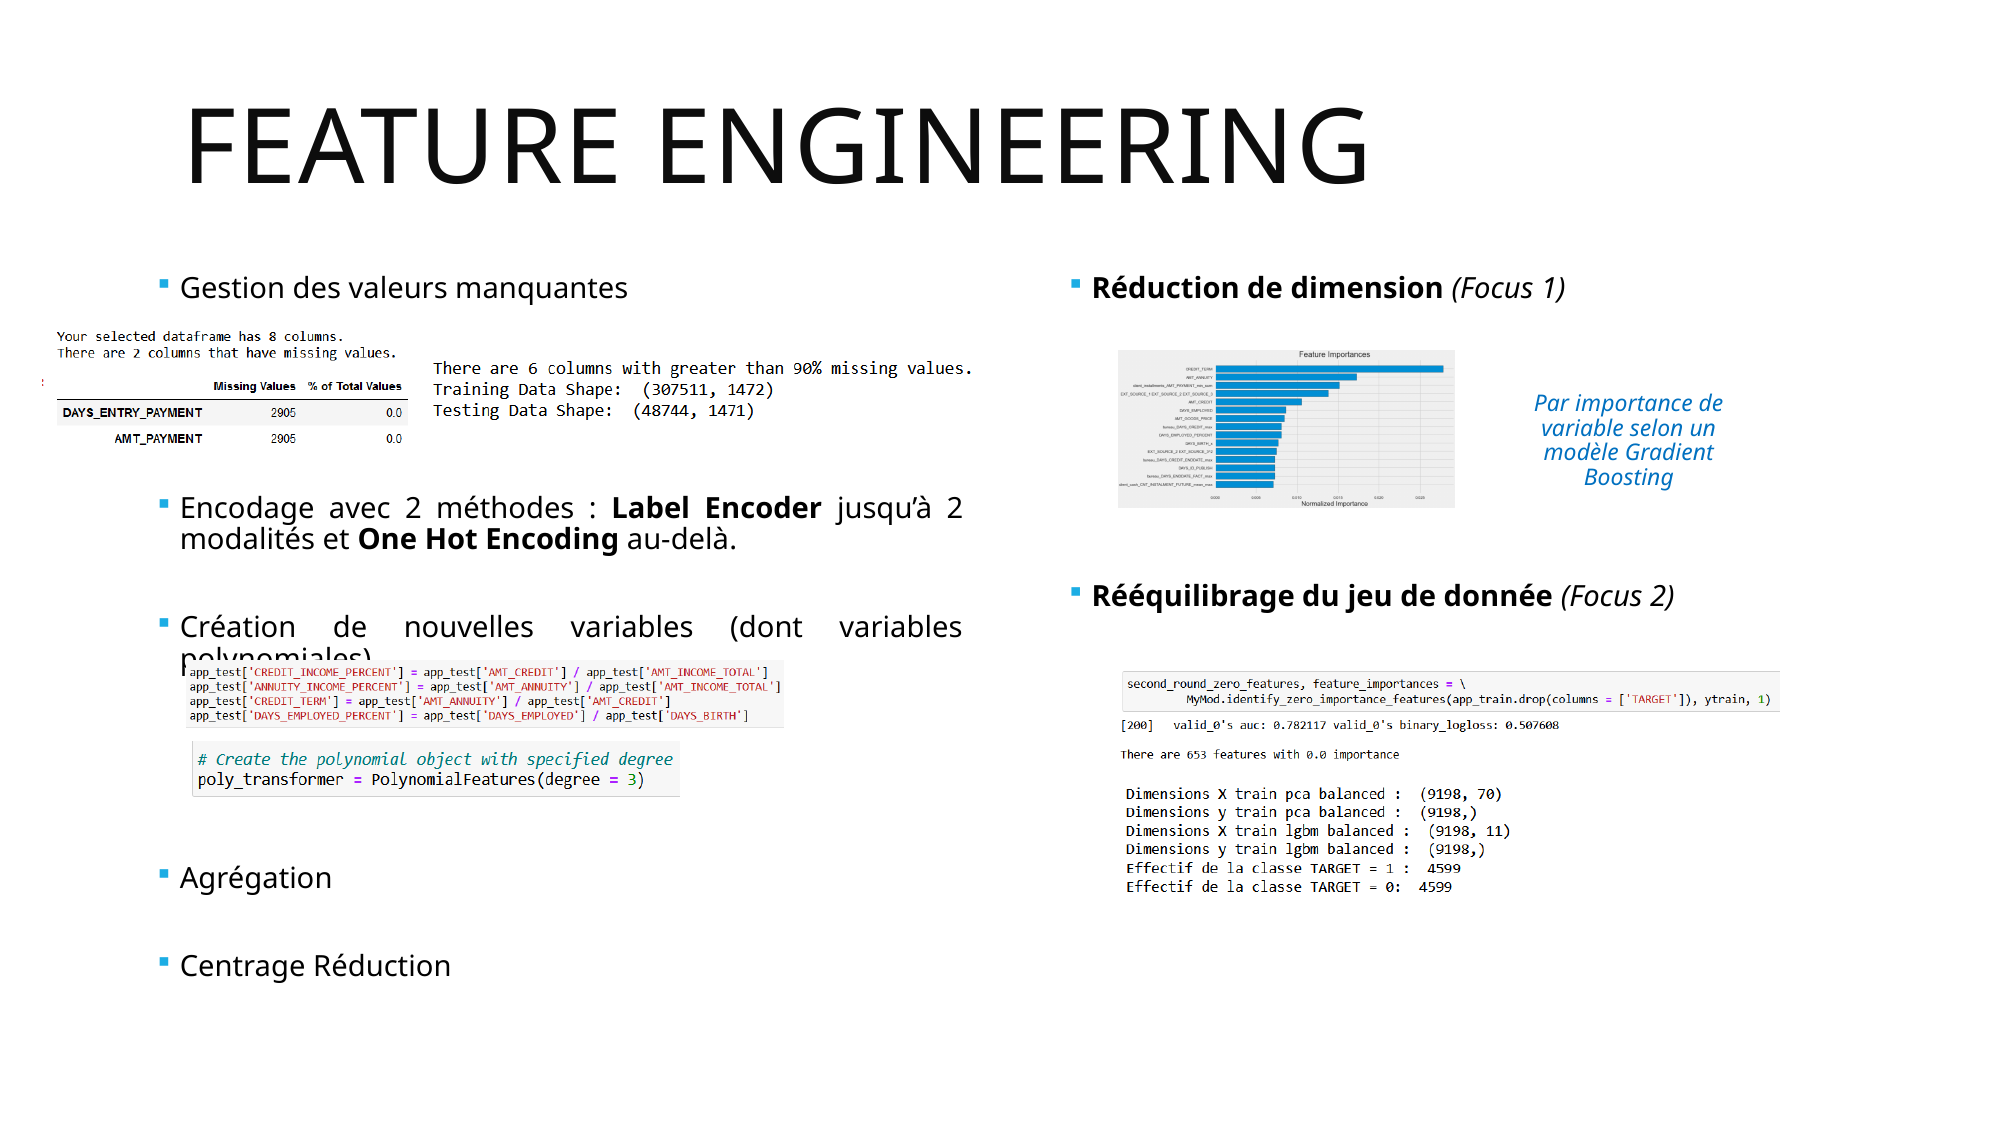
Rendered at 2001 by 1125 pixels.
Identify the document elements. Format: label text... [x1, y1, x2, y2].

text_box Gestion des valeurs manquantes Encodage avec 2 méthodes : Label Encoder jusqu’à 2 modalités et One Hot Encoding au-delà. Création de nouvelles variables (dont variables polynomiales) Agrégation Centrage Réduction [121, 218, 979, 346]
text_box Gestion des valeurs manquantes Encodage avec 2 méthodes : Label Encoder jusqu’à 2 modalités et One Hot Encoding au-delà. Création de nouvelles variables (dont variables polynomiales) Agrégation Centrage Réduction [121, 436, 979, 949]
picture [1117, 780, 1524, 901]
text_box Par importance de variable selon un modèle Gradient Boosting [1469, 384, 1767, 425]
text_box Réduction de dimension (Focus 1) Rééquilibrage du jeu de donnée (Focus 2) [1033, 218, 1890, 1075]
picture [186, 660, 784, 728]
picture [1117, 350, 1456, 508]
picture [426, 350, 979, 429]
picture [42, 321, 422, 459]
picture [186, 741, 680, 801]
picture [1117, 668, 1780, 763]
text_box Feature engineering [167, 96, 1763, 251]
